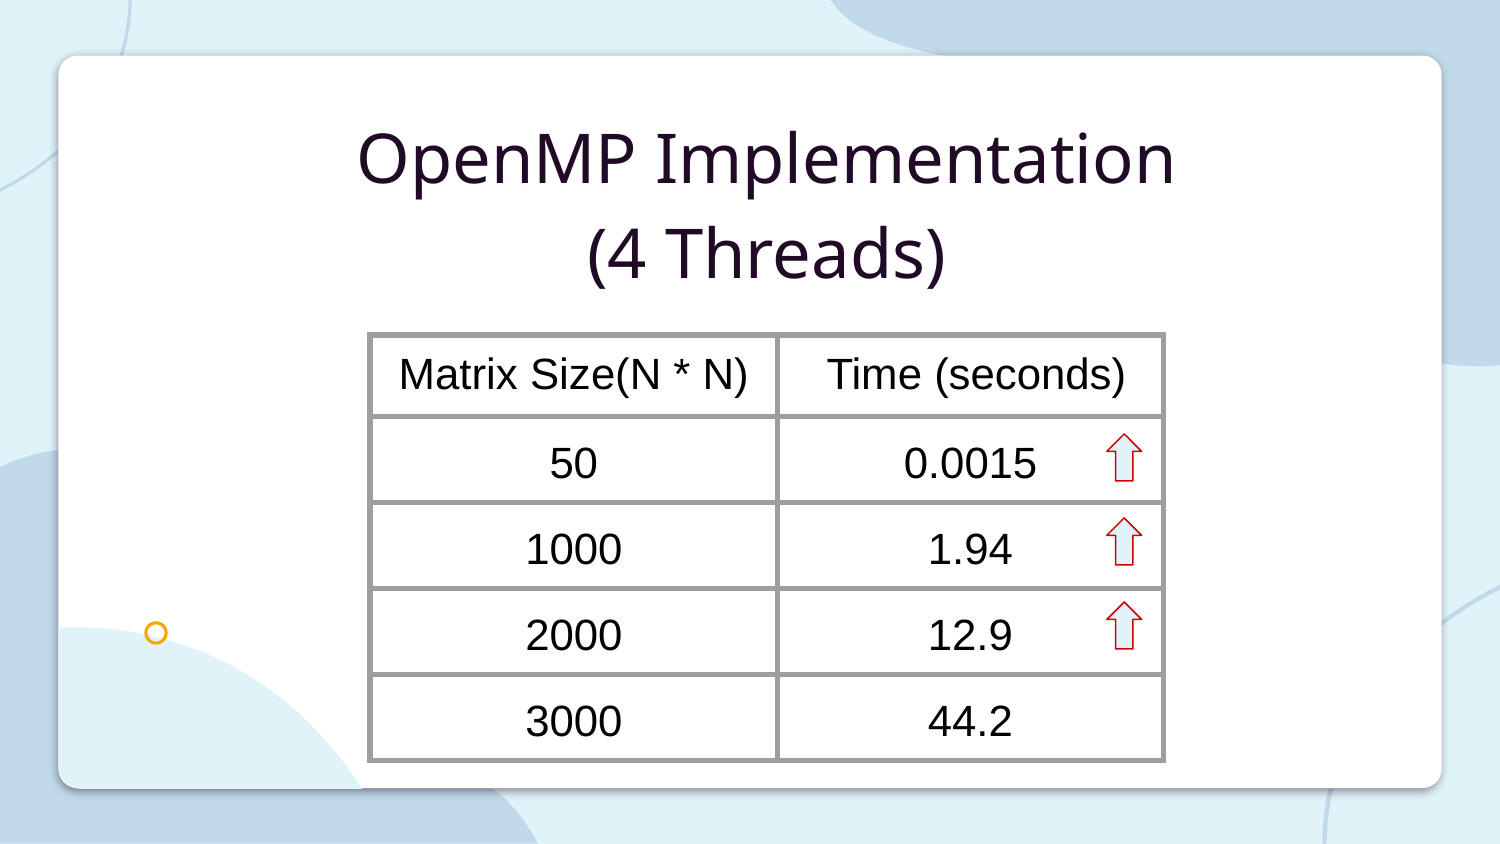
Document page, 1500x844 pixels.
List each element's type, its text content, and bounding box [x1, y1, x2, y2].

title OpenMP Implementation (4 Threads) [117, 87, 1417, 205]
text_box [1106, 601, 1142, 649]
table_cell 44.2 [780, 677, 1161, 758]
text_box [145, 622, 167, 644]
text_box [1106, 517, 1142, 565]
table_cell 2000 [373, 591, 775, 672]
table_cell 1000 [373, 505, 775, 586]
table_header Matrix Size(N * N) [373, 338, 775, 414]
table_cell 0.0015 [780, 419, 1161, 500]
text_box [1106, 433, 1142, 481]
table_cell 12.9 [780, 591, 1161, 672]
table_cell 1.94 [780, 505, 1161, 586]
table_cell 50 [373, 419, 775, 500]
table_cell 3000 [373, 677, 775, 758]
text_box [58, 627, 363, 789]
table_header Time (seconds) [780, 338, 1161, 414]
